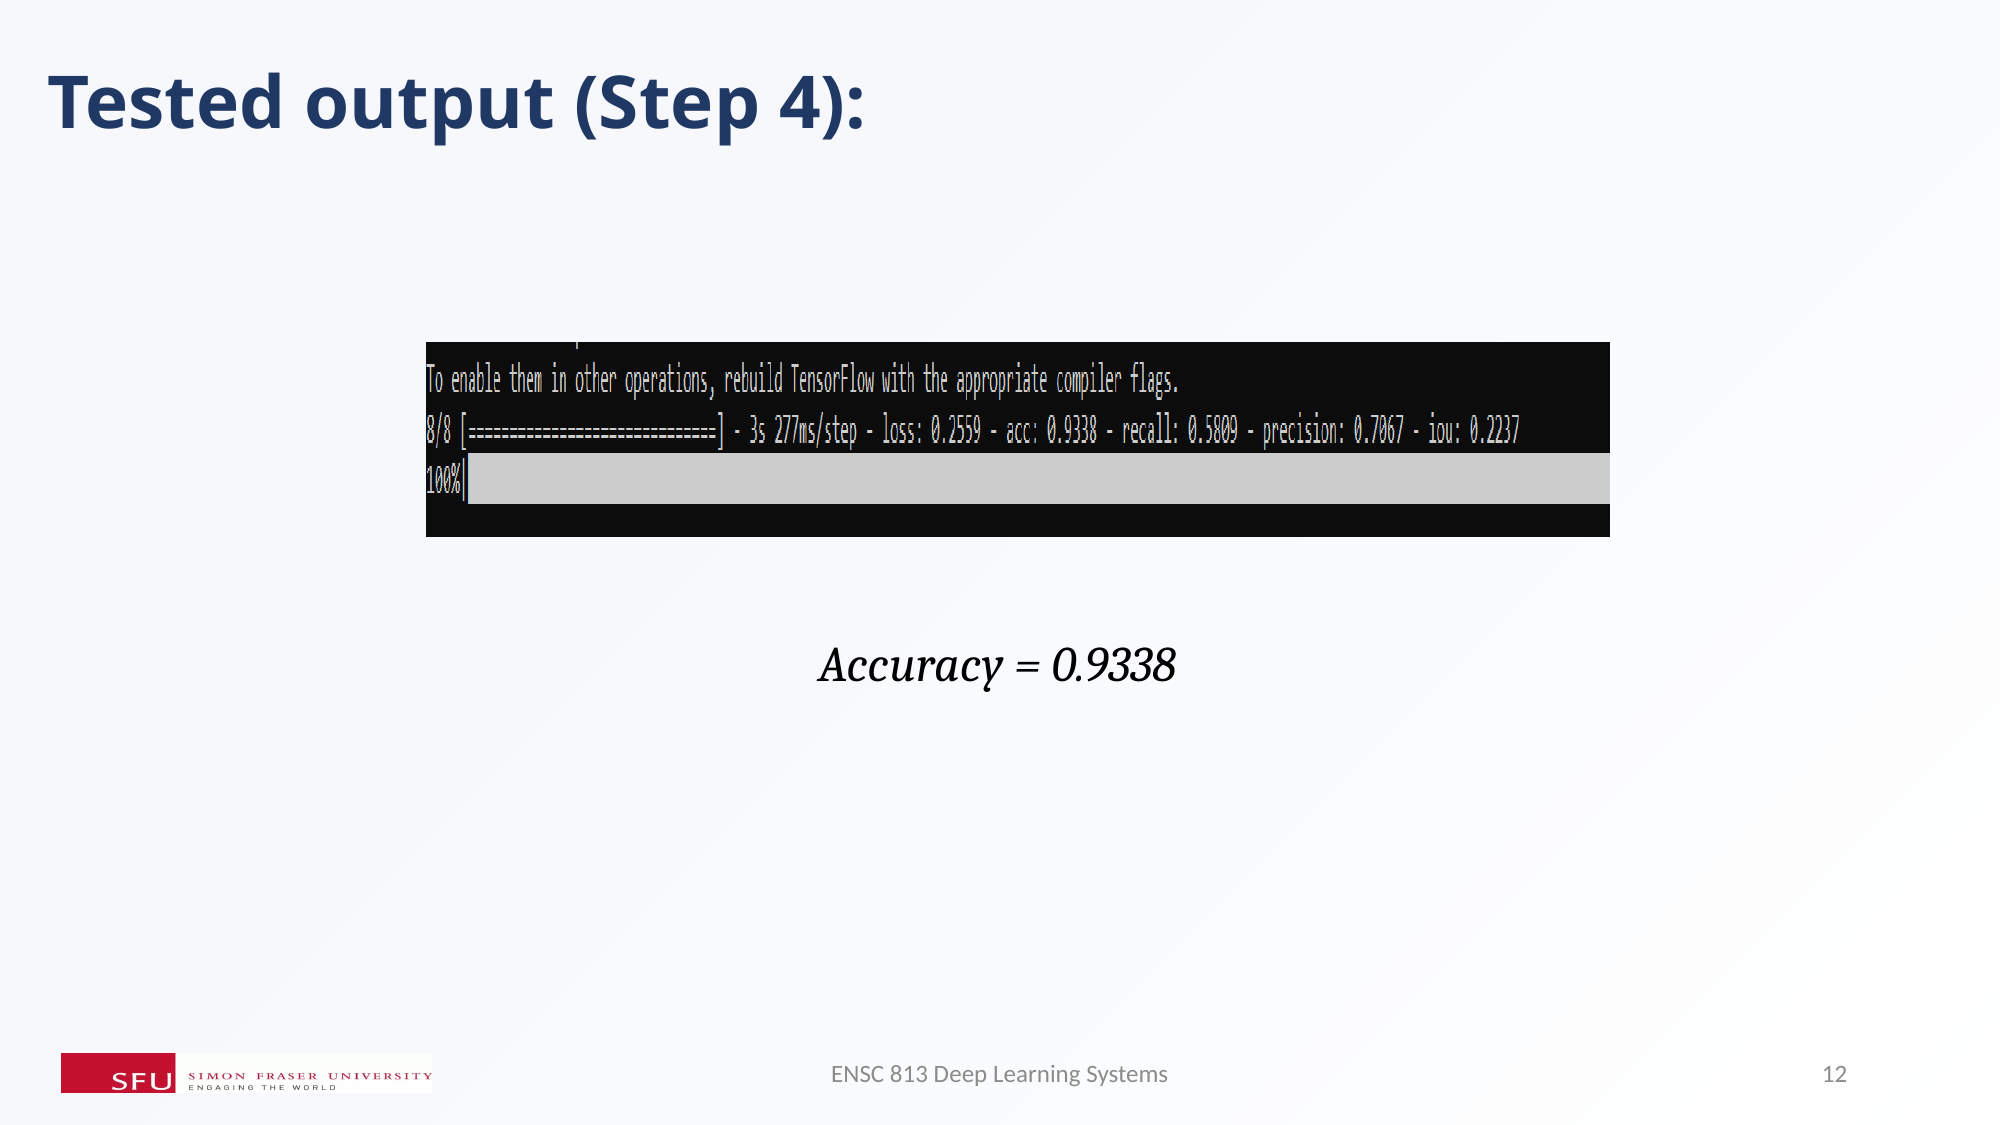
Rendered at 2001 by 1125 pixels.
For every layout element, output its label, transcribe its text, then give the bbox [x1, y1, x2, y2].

text_box Tested output (Step 4): [32, 31, 906, 179]
picture [426, 342, 1610, 537]
slide_number 12 [1412, 1042, 1863, 1103]
picture [61, 1053, 432, 1093]
footer ENSC 813 Deep Learning Systems [662, 1042, 1338, 1103]
text_box Accuracy = 0.9338 [803, 624, 1554, 700]
